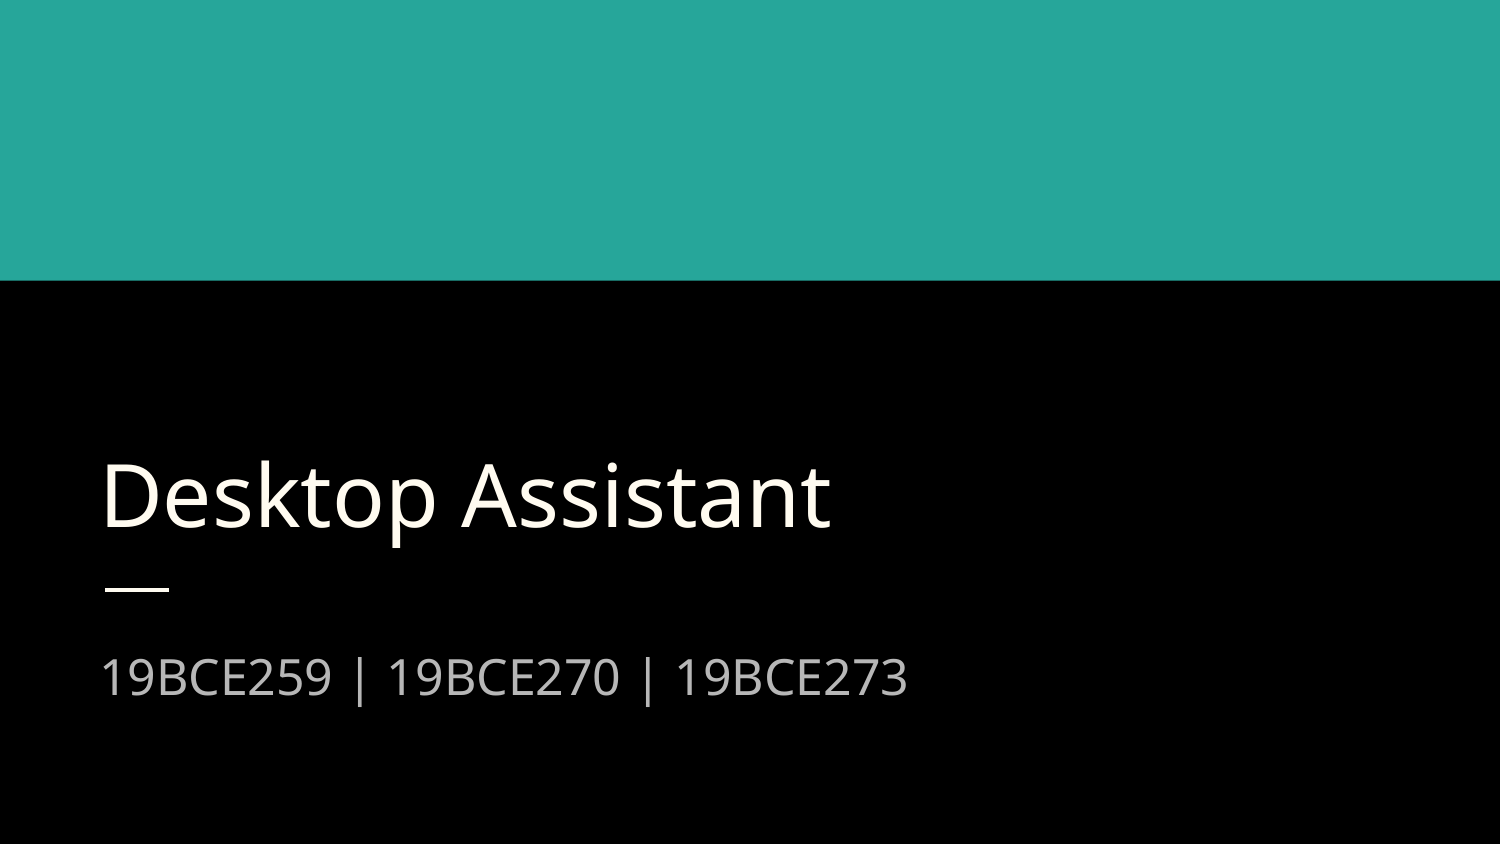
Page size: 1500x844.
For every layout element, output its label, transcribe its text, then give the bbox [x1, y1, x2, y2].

title Desktop Assistant [84, 310, 1416, 561]
subtitle 19BCE259 | 19BCE270 | 19BCE273 [84, 630, 1416, 760]
